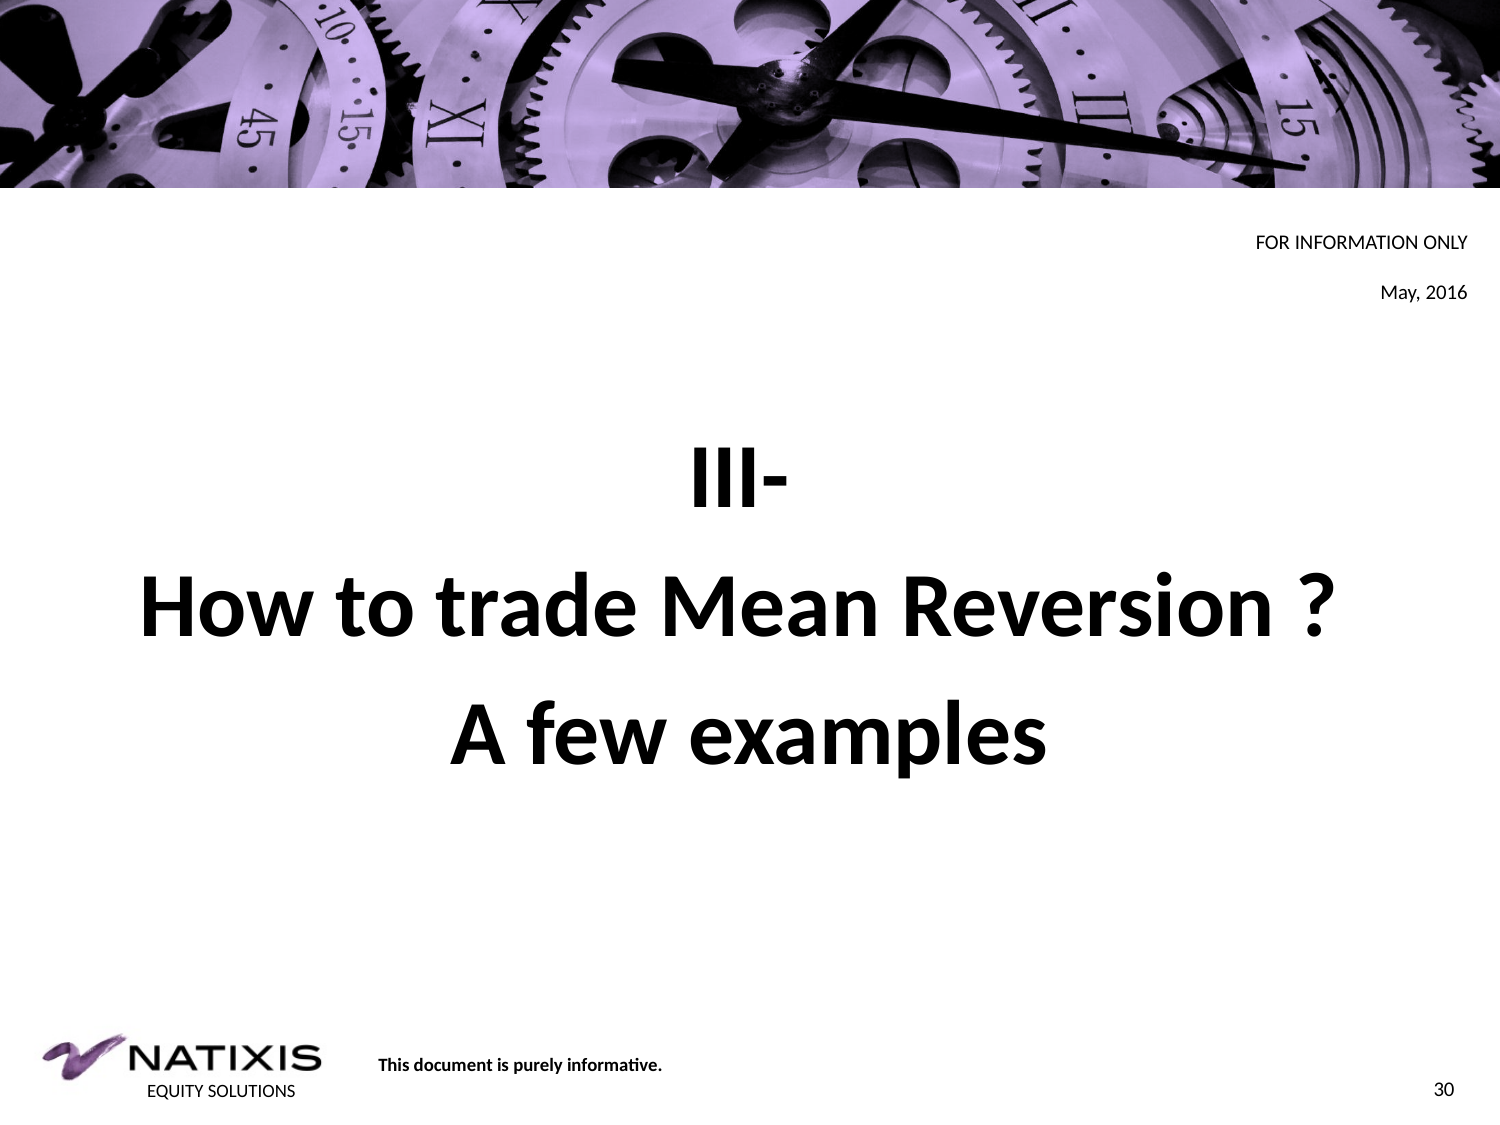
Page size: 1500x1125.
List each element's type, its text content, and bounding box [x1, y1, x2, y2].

picture [17, 1009, 372, 1105]
slide_number 30 [1120, 1058, 1470, 1119]
list III- How to trade Mean Reversion ? A few examples [29, 408, 1470, 1024]
